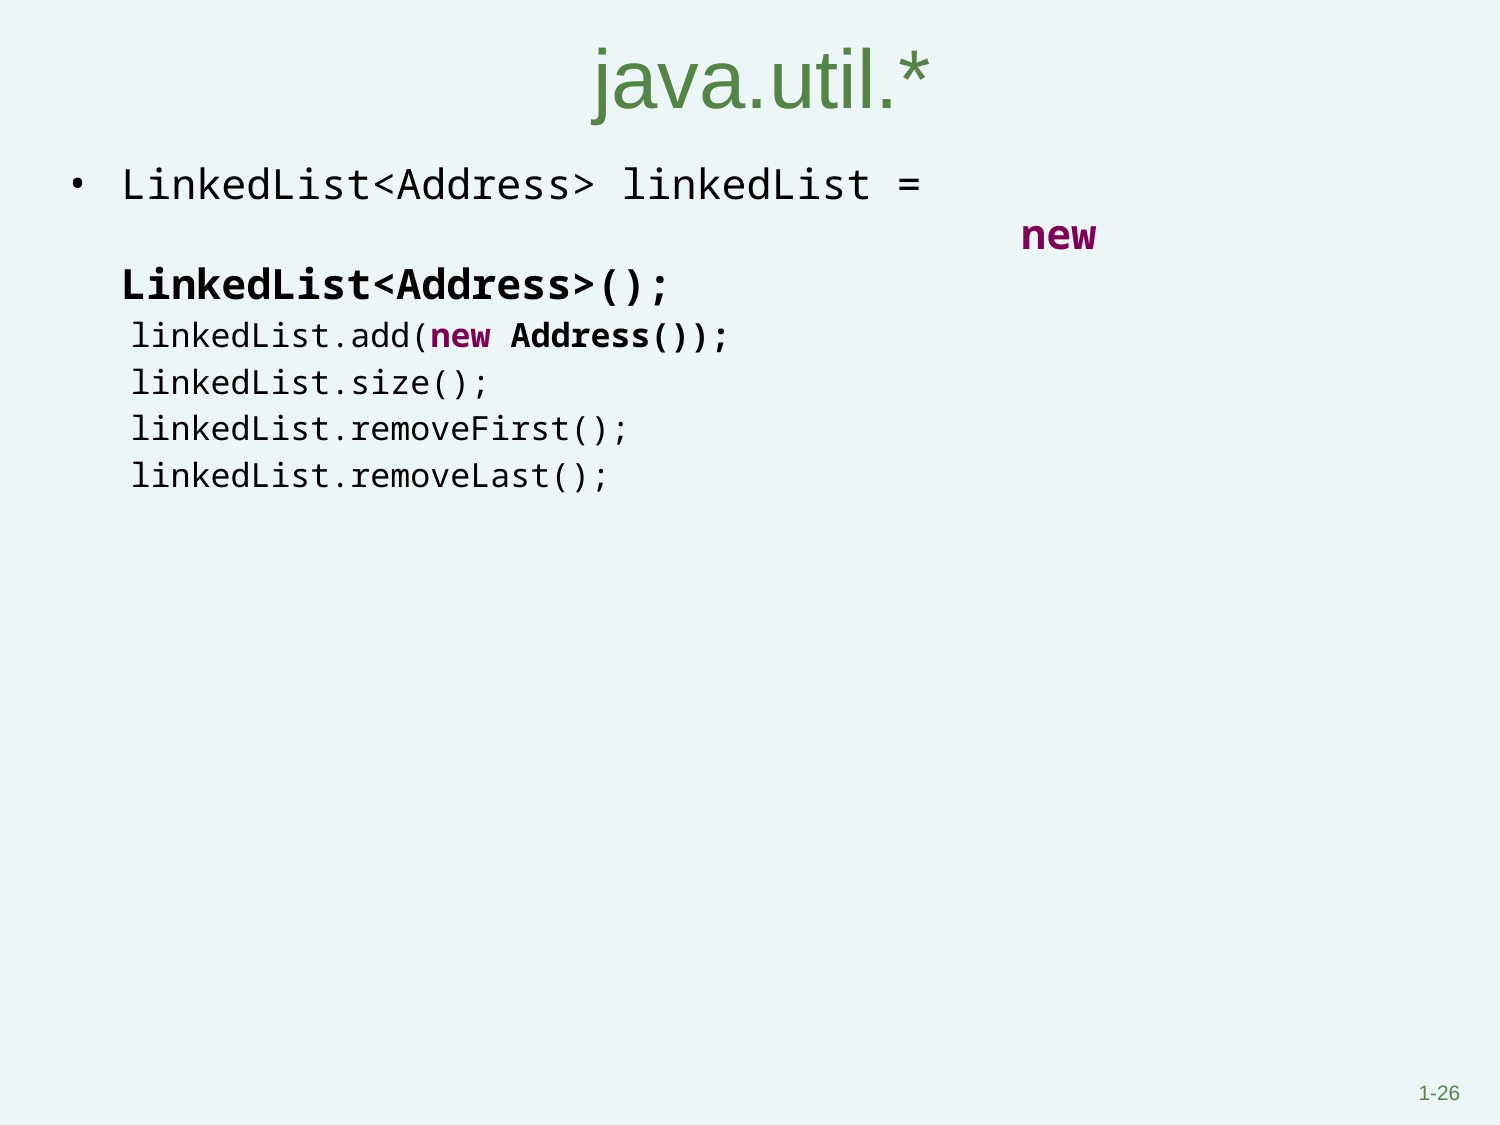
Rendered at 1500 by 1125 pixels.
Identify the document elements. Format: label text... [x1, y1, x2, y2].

title java.util.* [50, 37, 1475, 113]
text_box 1-‹#› [1162, 1062, 1475, 1113]
list LinkedList<Address> linkedList = new LinkedList<Address>(); linkedList.add(new Address()); linkedList.size(); linkedList.removeFirst(); linkedList.removeLast(); [50, 149, 1475, 1038]
